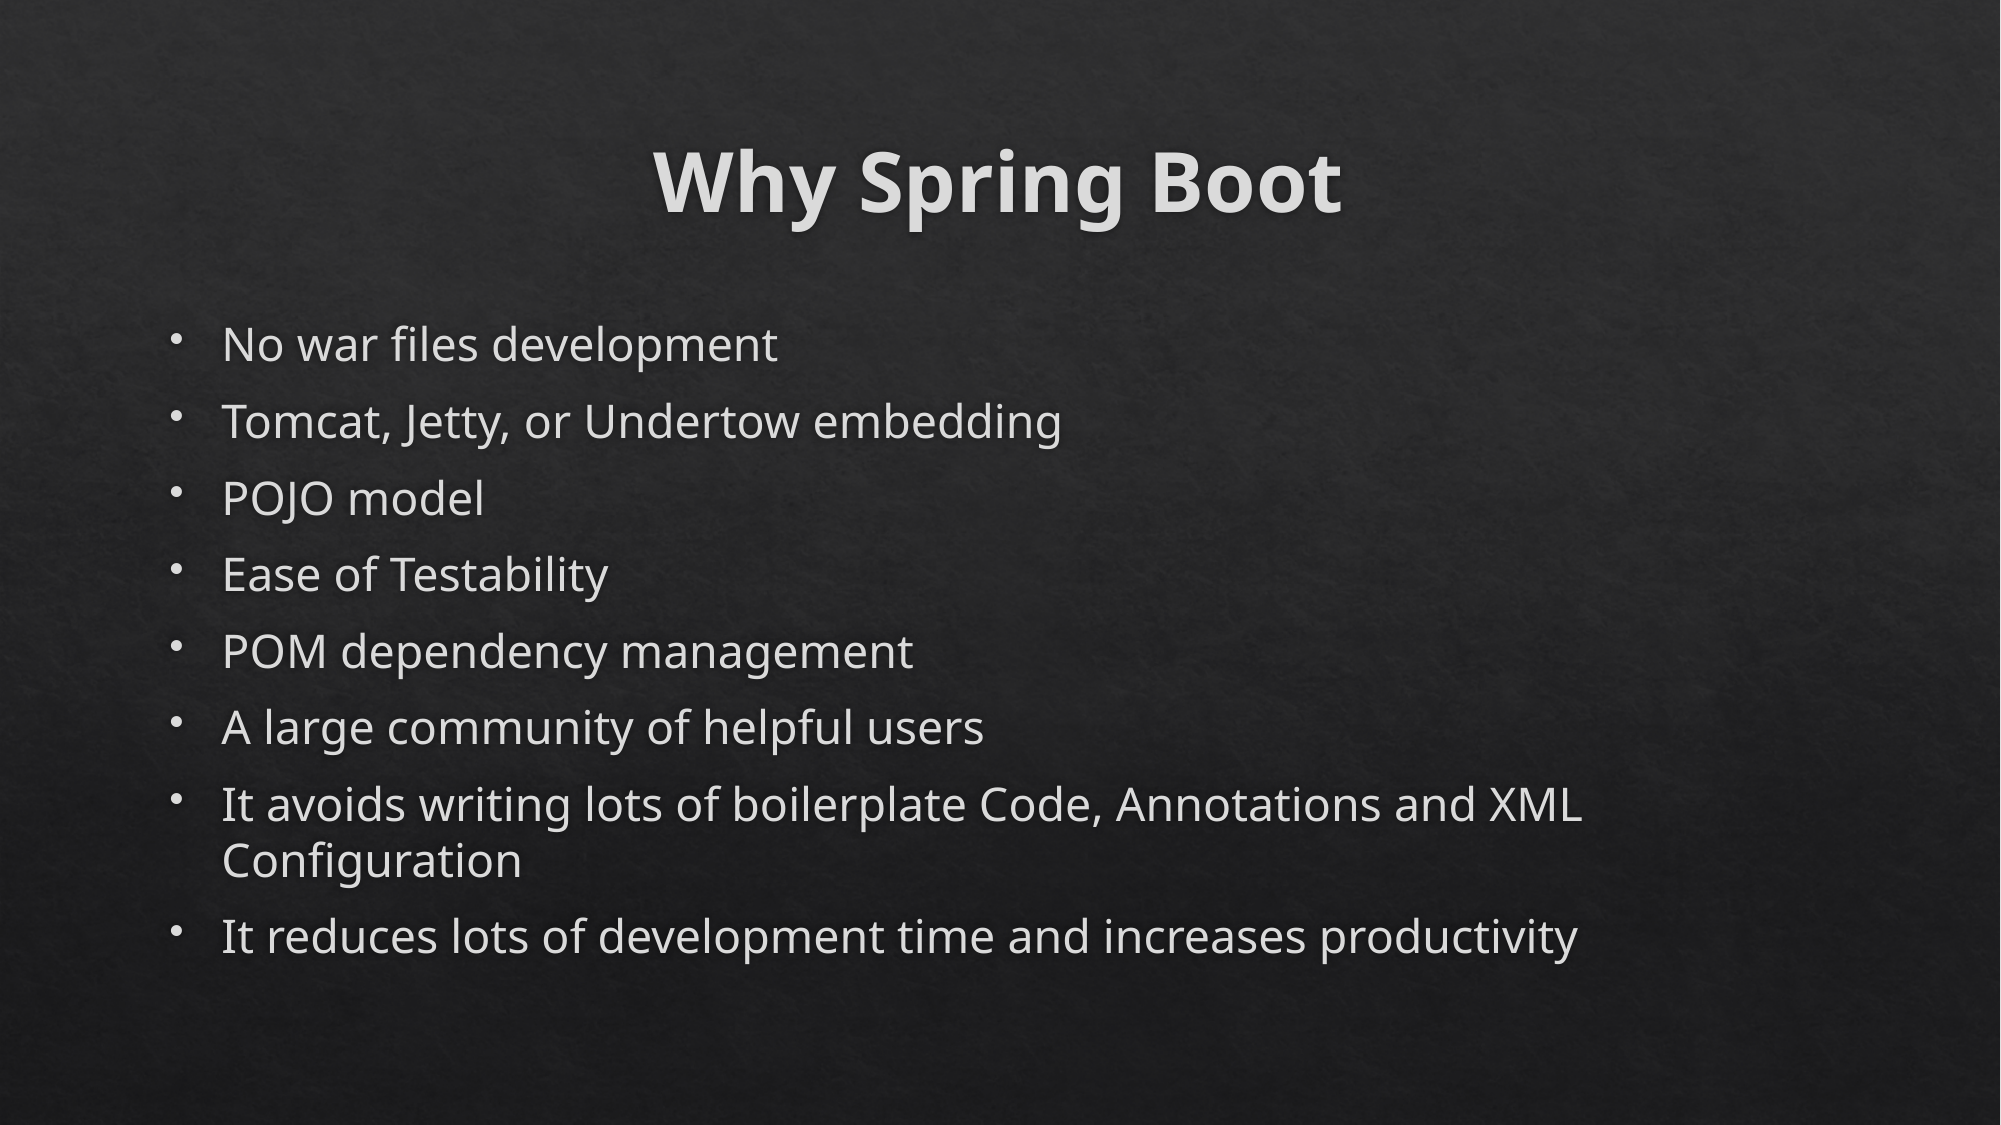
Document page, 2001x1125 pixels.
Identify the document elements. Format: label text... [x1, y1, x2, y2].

list No war files development Tomcat, Jetty, or Undertow embedding POJO model Ease of Testability POM dependency management A large community of helpful users It avoids writing lots of boilerplate Code, Annotations and XML Configuration It reduces lots of development time and increases productivity [149, 307, 1849, 974]
title Why Spring Boot [149, 99, 1849, 260]
